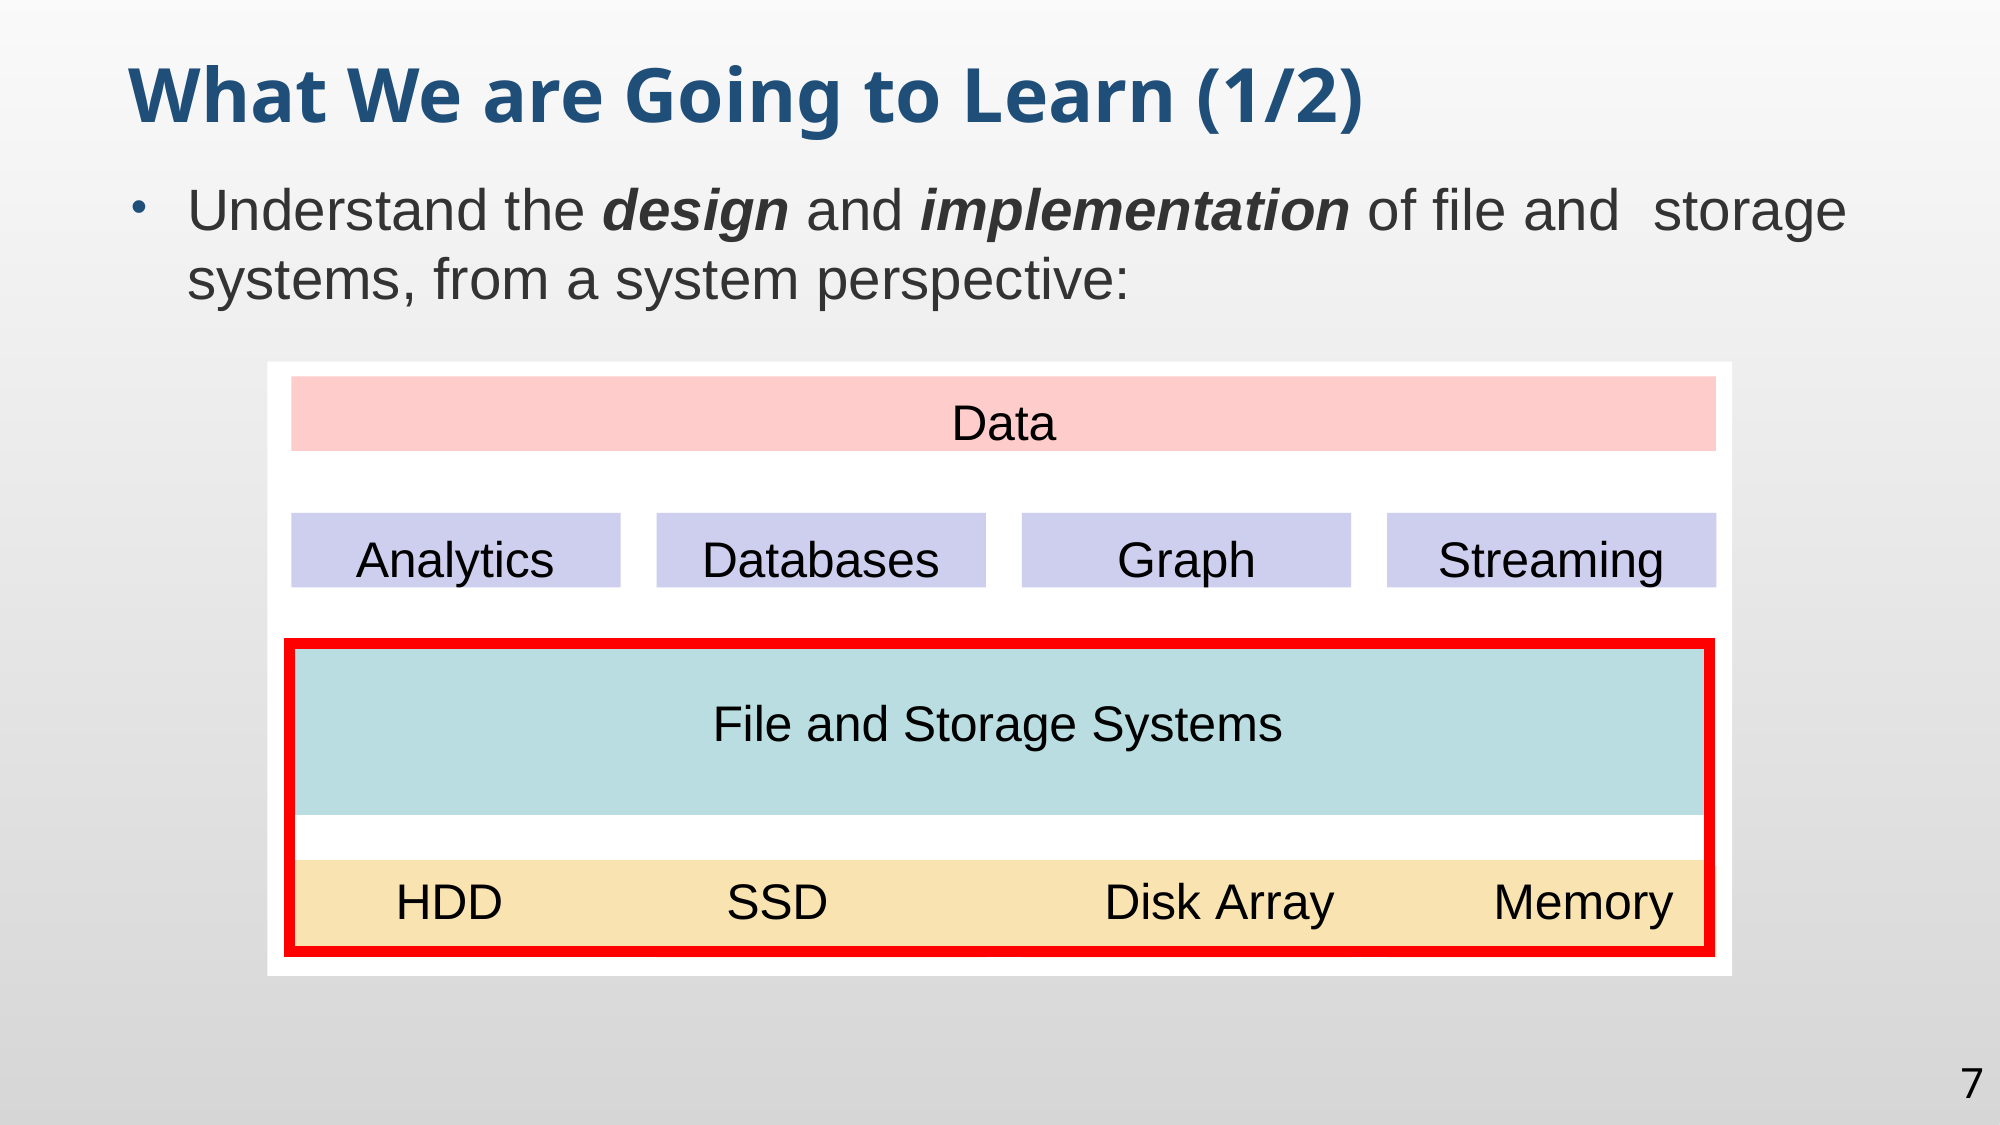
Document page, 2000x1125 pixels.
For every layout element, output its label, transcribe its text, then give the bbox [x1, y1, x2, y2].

text_box Databases [656, 512, 986, 588]
table_cell [295, 815, 1704, 860]
text_box 7 [1811, 1070, 2000, 1101]
text_box Graph [1021, 512, 1352, 588]
table_header File and Storage Systems [295, 649, 1704, 815]
text_box Streaming [1387, 512, 1717, 588]
text_box Data [291, 376, 1716, 451]
text_box Analytics [291, 512, 621, 588]
table_cell SSD Disk Array Memory [614, 860, 1704, 946]
text_box What We are Going to Learn (1/2) [113, 30, 1810, 147]
list Understand the design and implementation of file and storage systems, from a system perspective: [113, 164, 1922, 1076]
table_cell HDD [295, 860, 614, 946]
